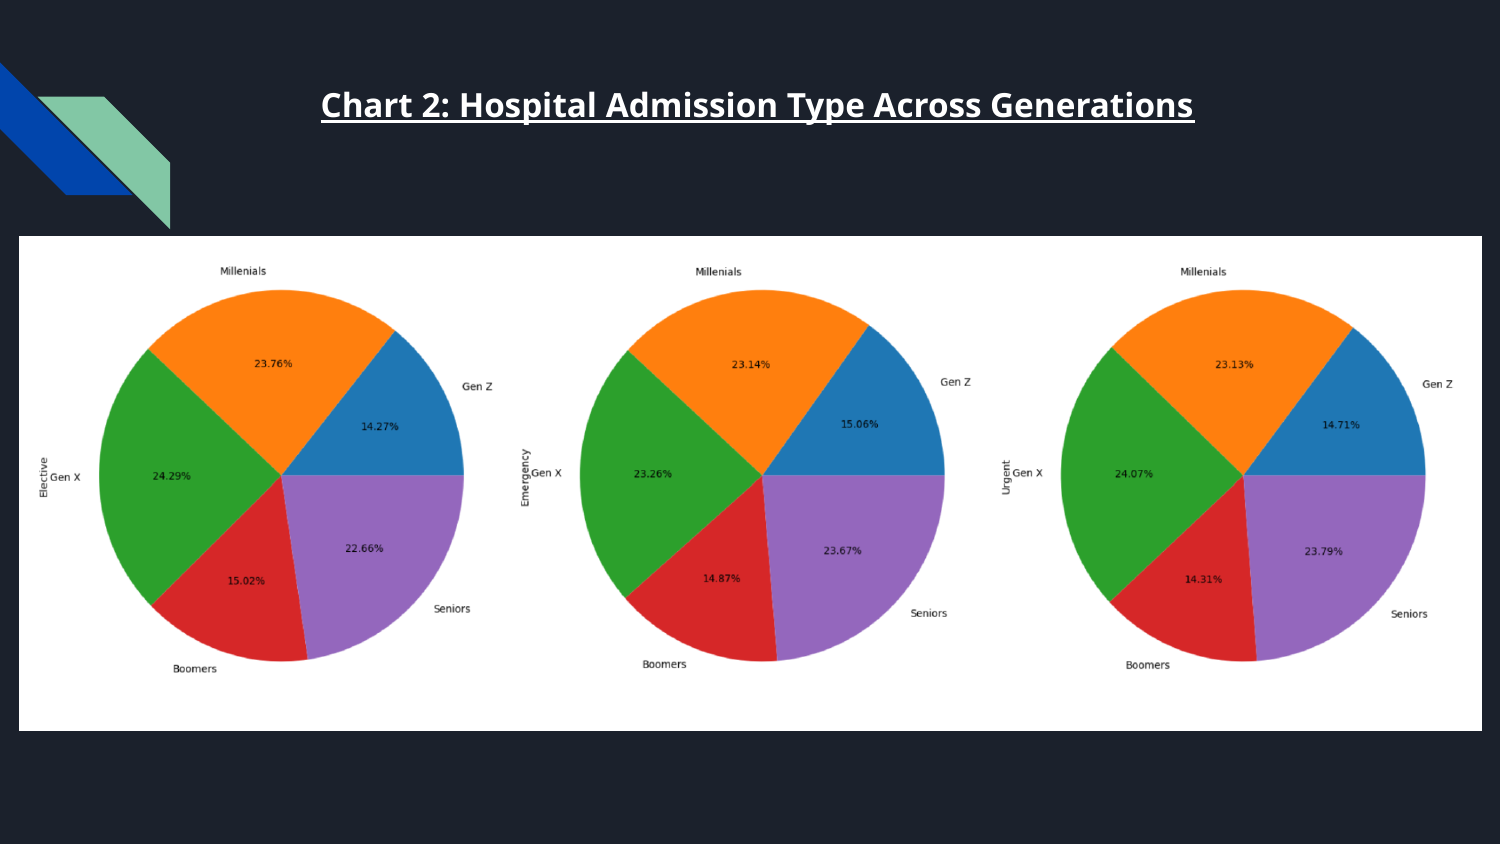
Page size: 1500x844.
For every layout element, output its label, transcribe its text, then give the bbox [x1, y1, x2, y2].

picture [19, 235, 1482, 731]
title Chart 2: Hospital Admission Type Across Generations [180, 69, 1336, 220]
